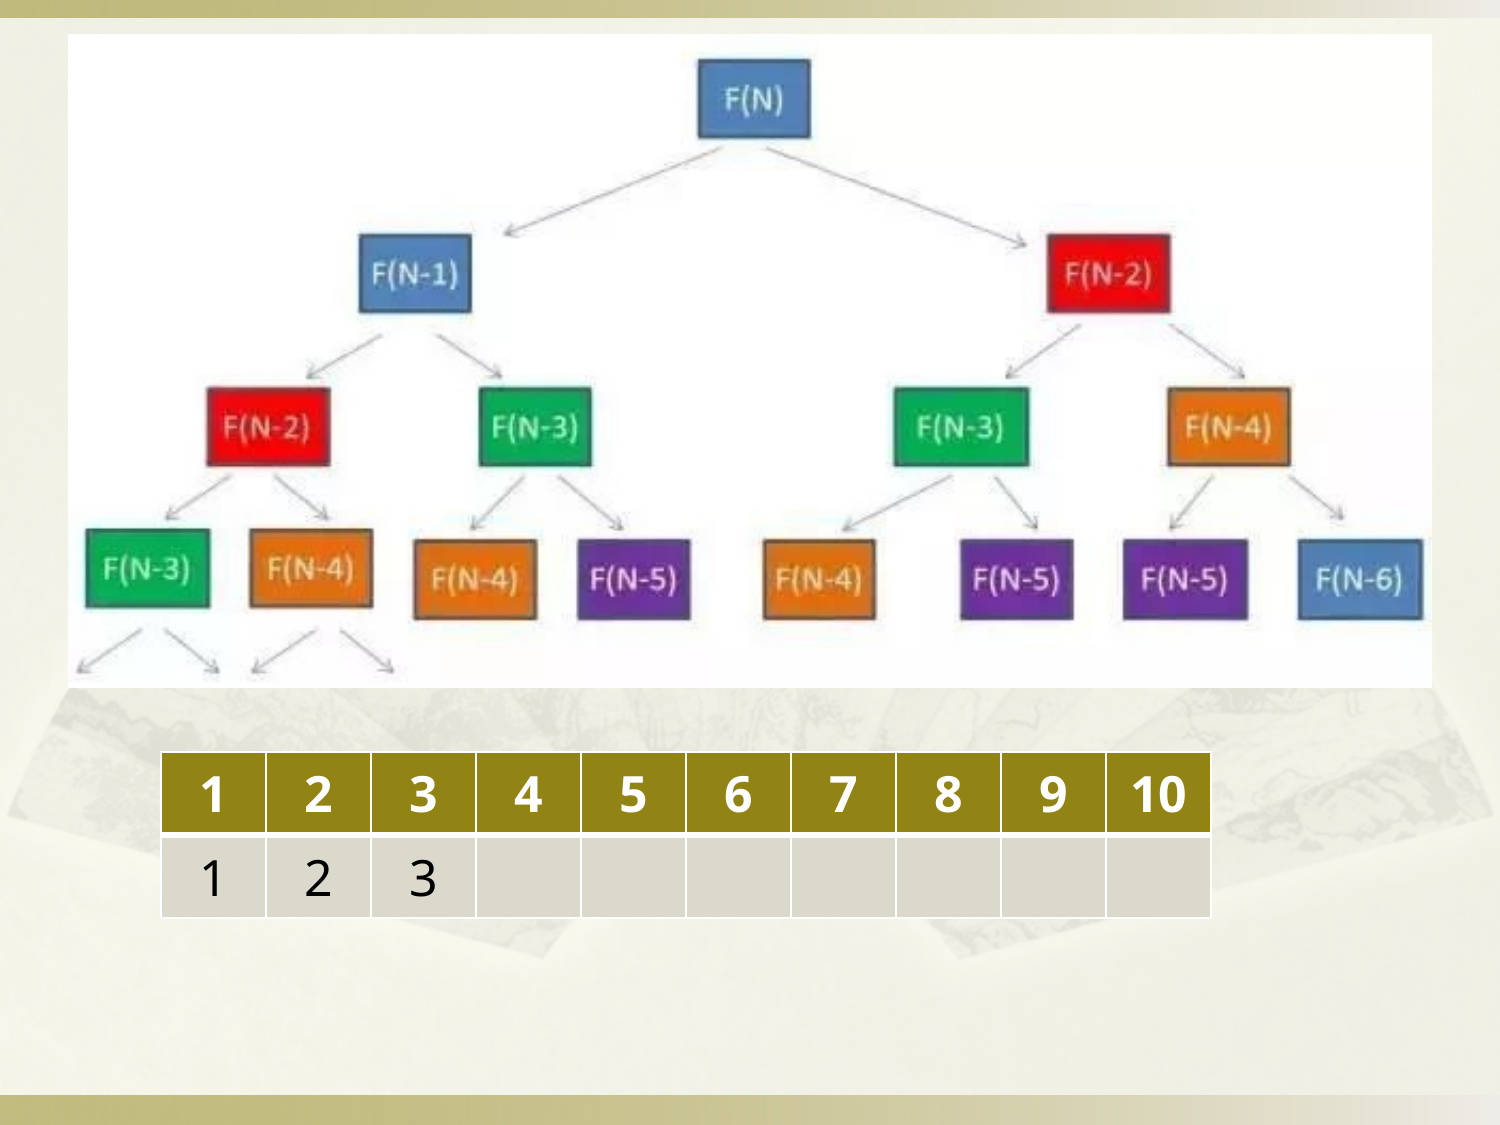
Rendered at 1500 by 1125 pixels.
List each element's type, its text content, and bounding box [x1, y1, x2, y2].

table_header 10 [1107, 753, 1210, 832]
table_header 8 [897, 753, 1000, 832]
table_header 9 [1002, 753, 1105, 832]
table_cell [792, 838, 895, 917]
table_header 4 [477, 753, 580, 832]
table_cell 1 [162, 838, 265, 917]
table_cell [582, 838, 685, 917]
table_cell 3 [372, 838, 475, 917]
table_cell [1002, 838, 1105, 917]
table_header 5 [582, 753, 685, 832]
table_cell [687, 838, 790, 917]
table_header 2 [267, 753, 370, 832]
table_cell [1107, 838, 1210, 917]
table_header 3 [372, 753, 475, 832]
table_cell [477, 838, 580, 917]
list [67, 33, 1433, 689]
table_cell [897, 838, 1000, 917]
table_header 6 [687, 753, 790, 832]
table_header 1 [162, 753, 265, 832]
table_header 7 [792, 753, 895, 832]
table_cell 2 [267, 838, 370, 917]
